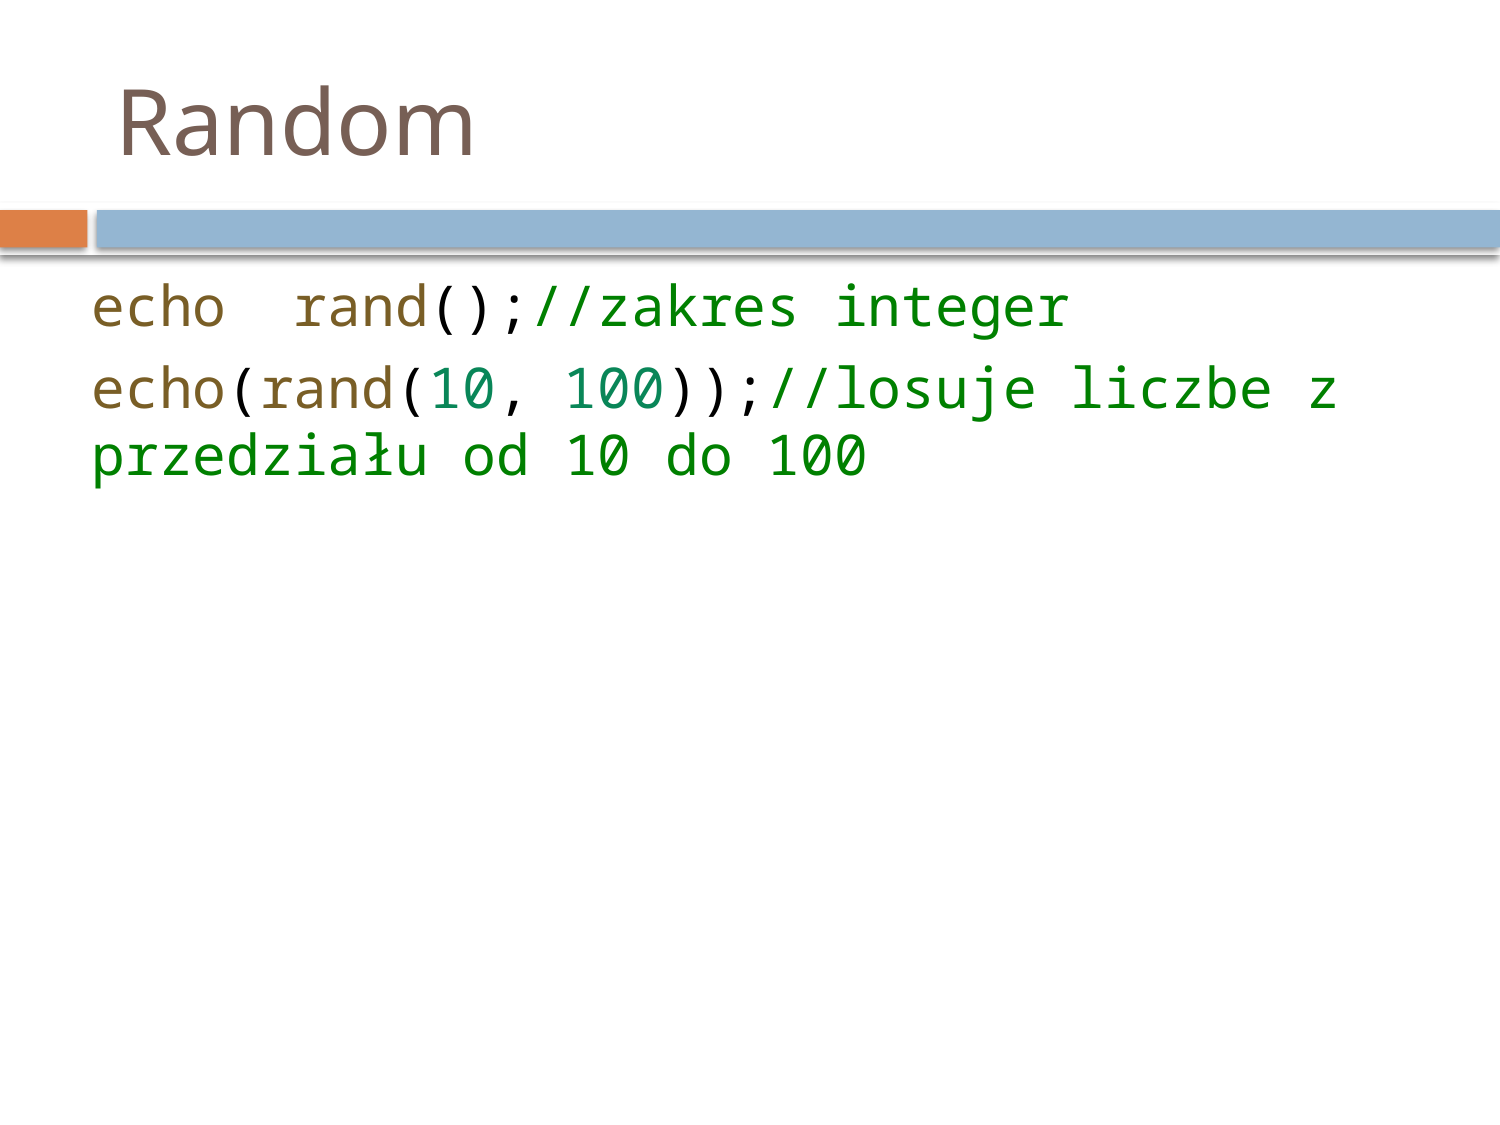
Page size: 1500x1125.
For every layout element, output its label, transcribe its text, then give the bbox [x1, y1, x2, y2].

title Random [100, 37, 1438, 200]
list echo rand();//zakres integer echo(rand(10, 100));//losuje liczbe z przedziału od 10 do 100 [76, 262, 1438, 1035]
